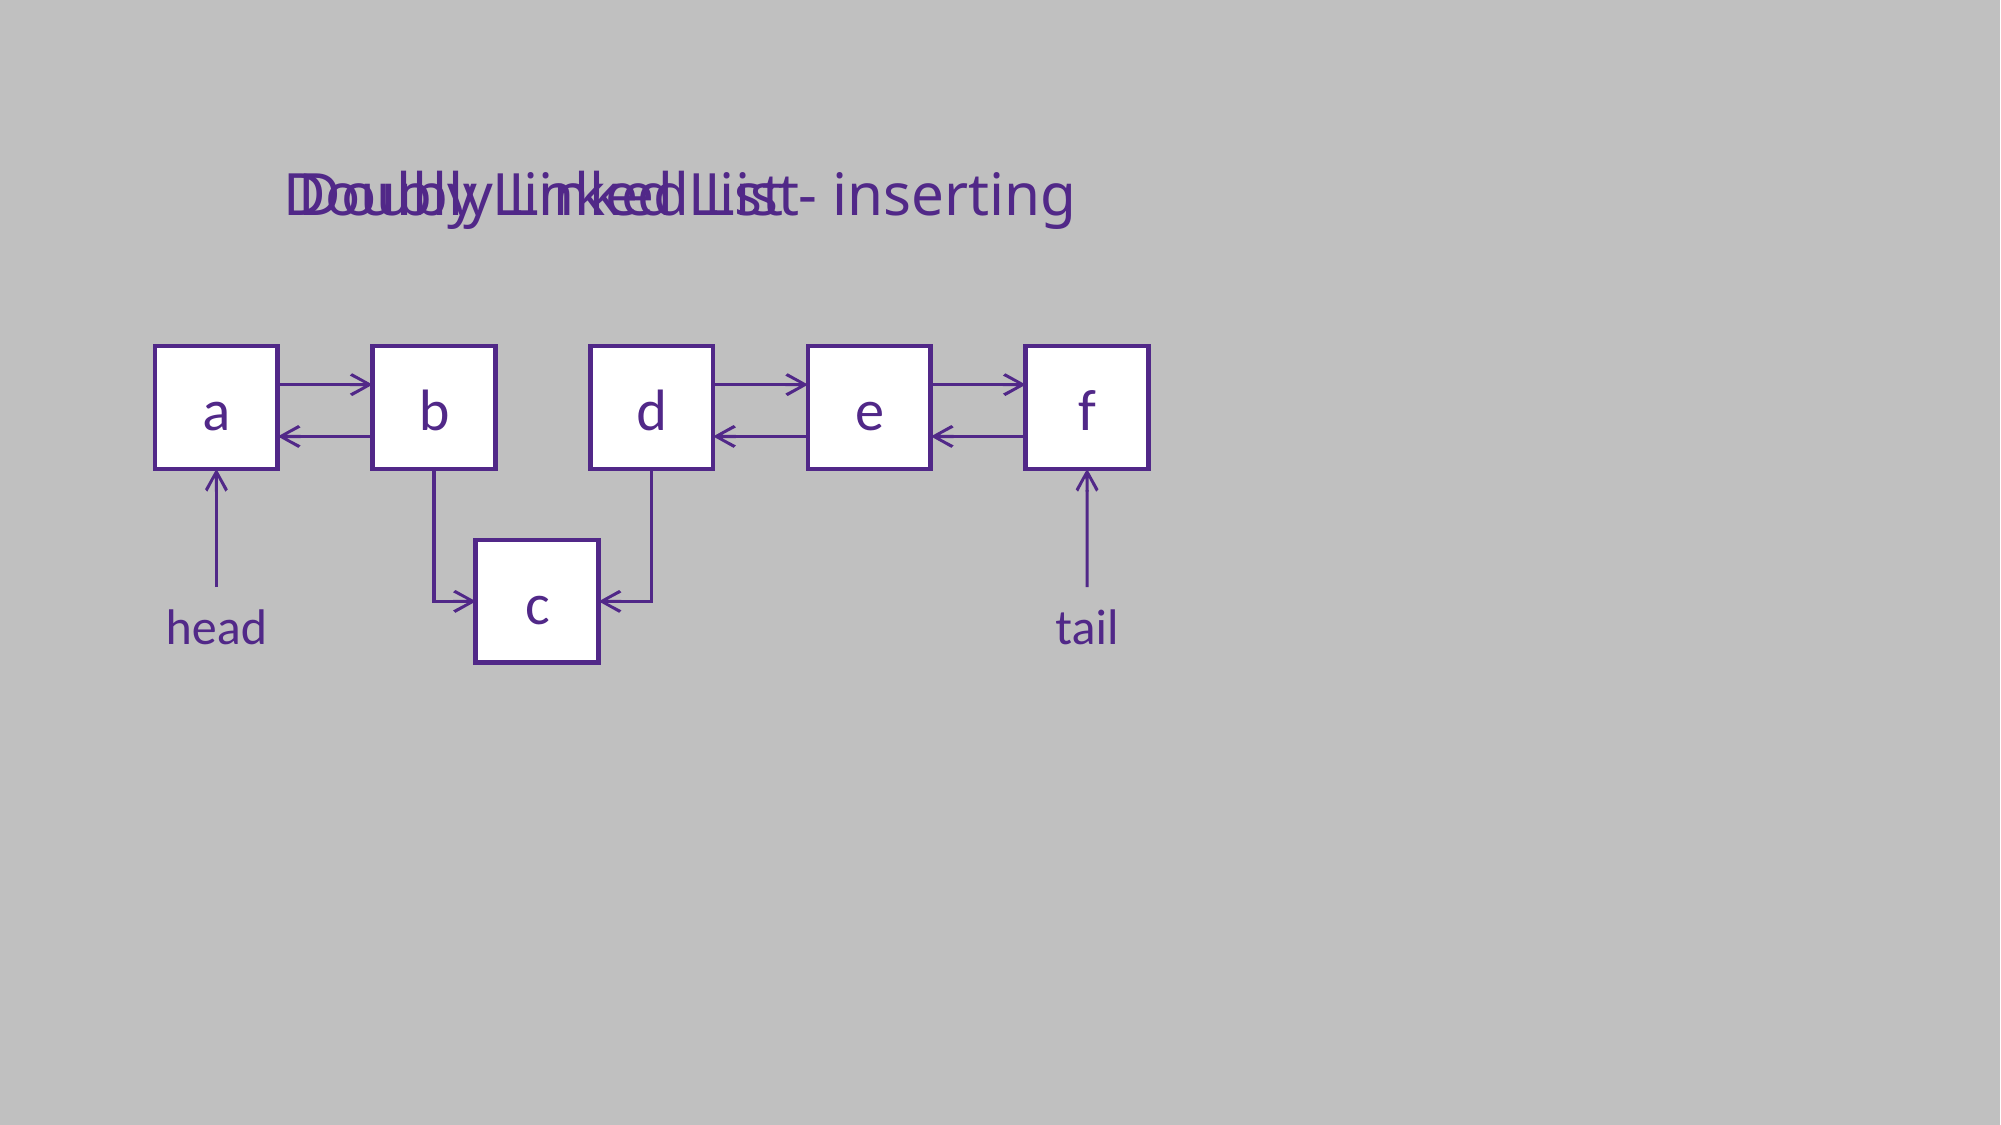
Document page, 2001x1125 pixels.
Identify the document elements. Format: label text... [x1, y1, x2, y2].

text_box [149, 345, 1149, 663]
text_box Doubly Linked List - inserting [268, 149, 1091, 235]
